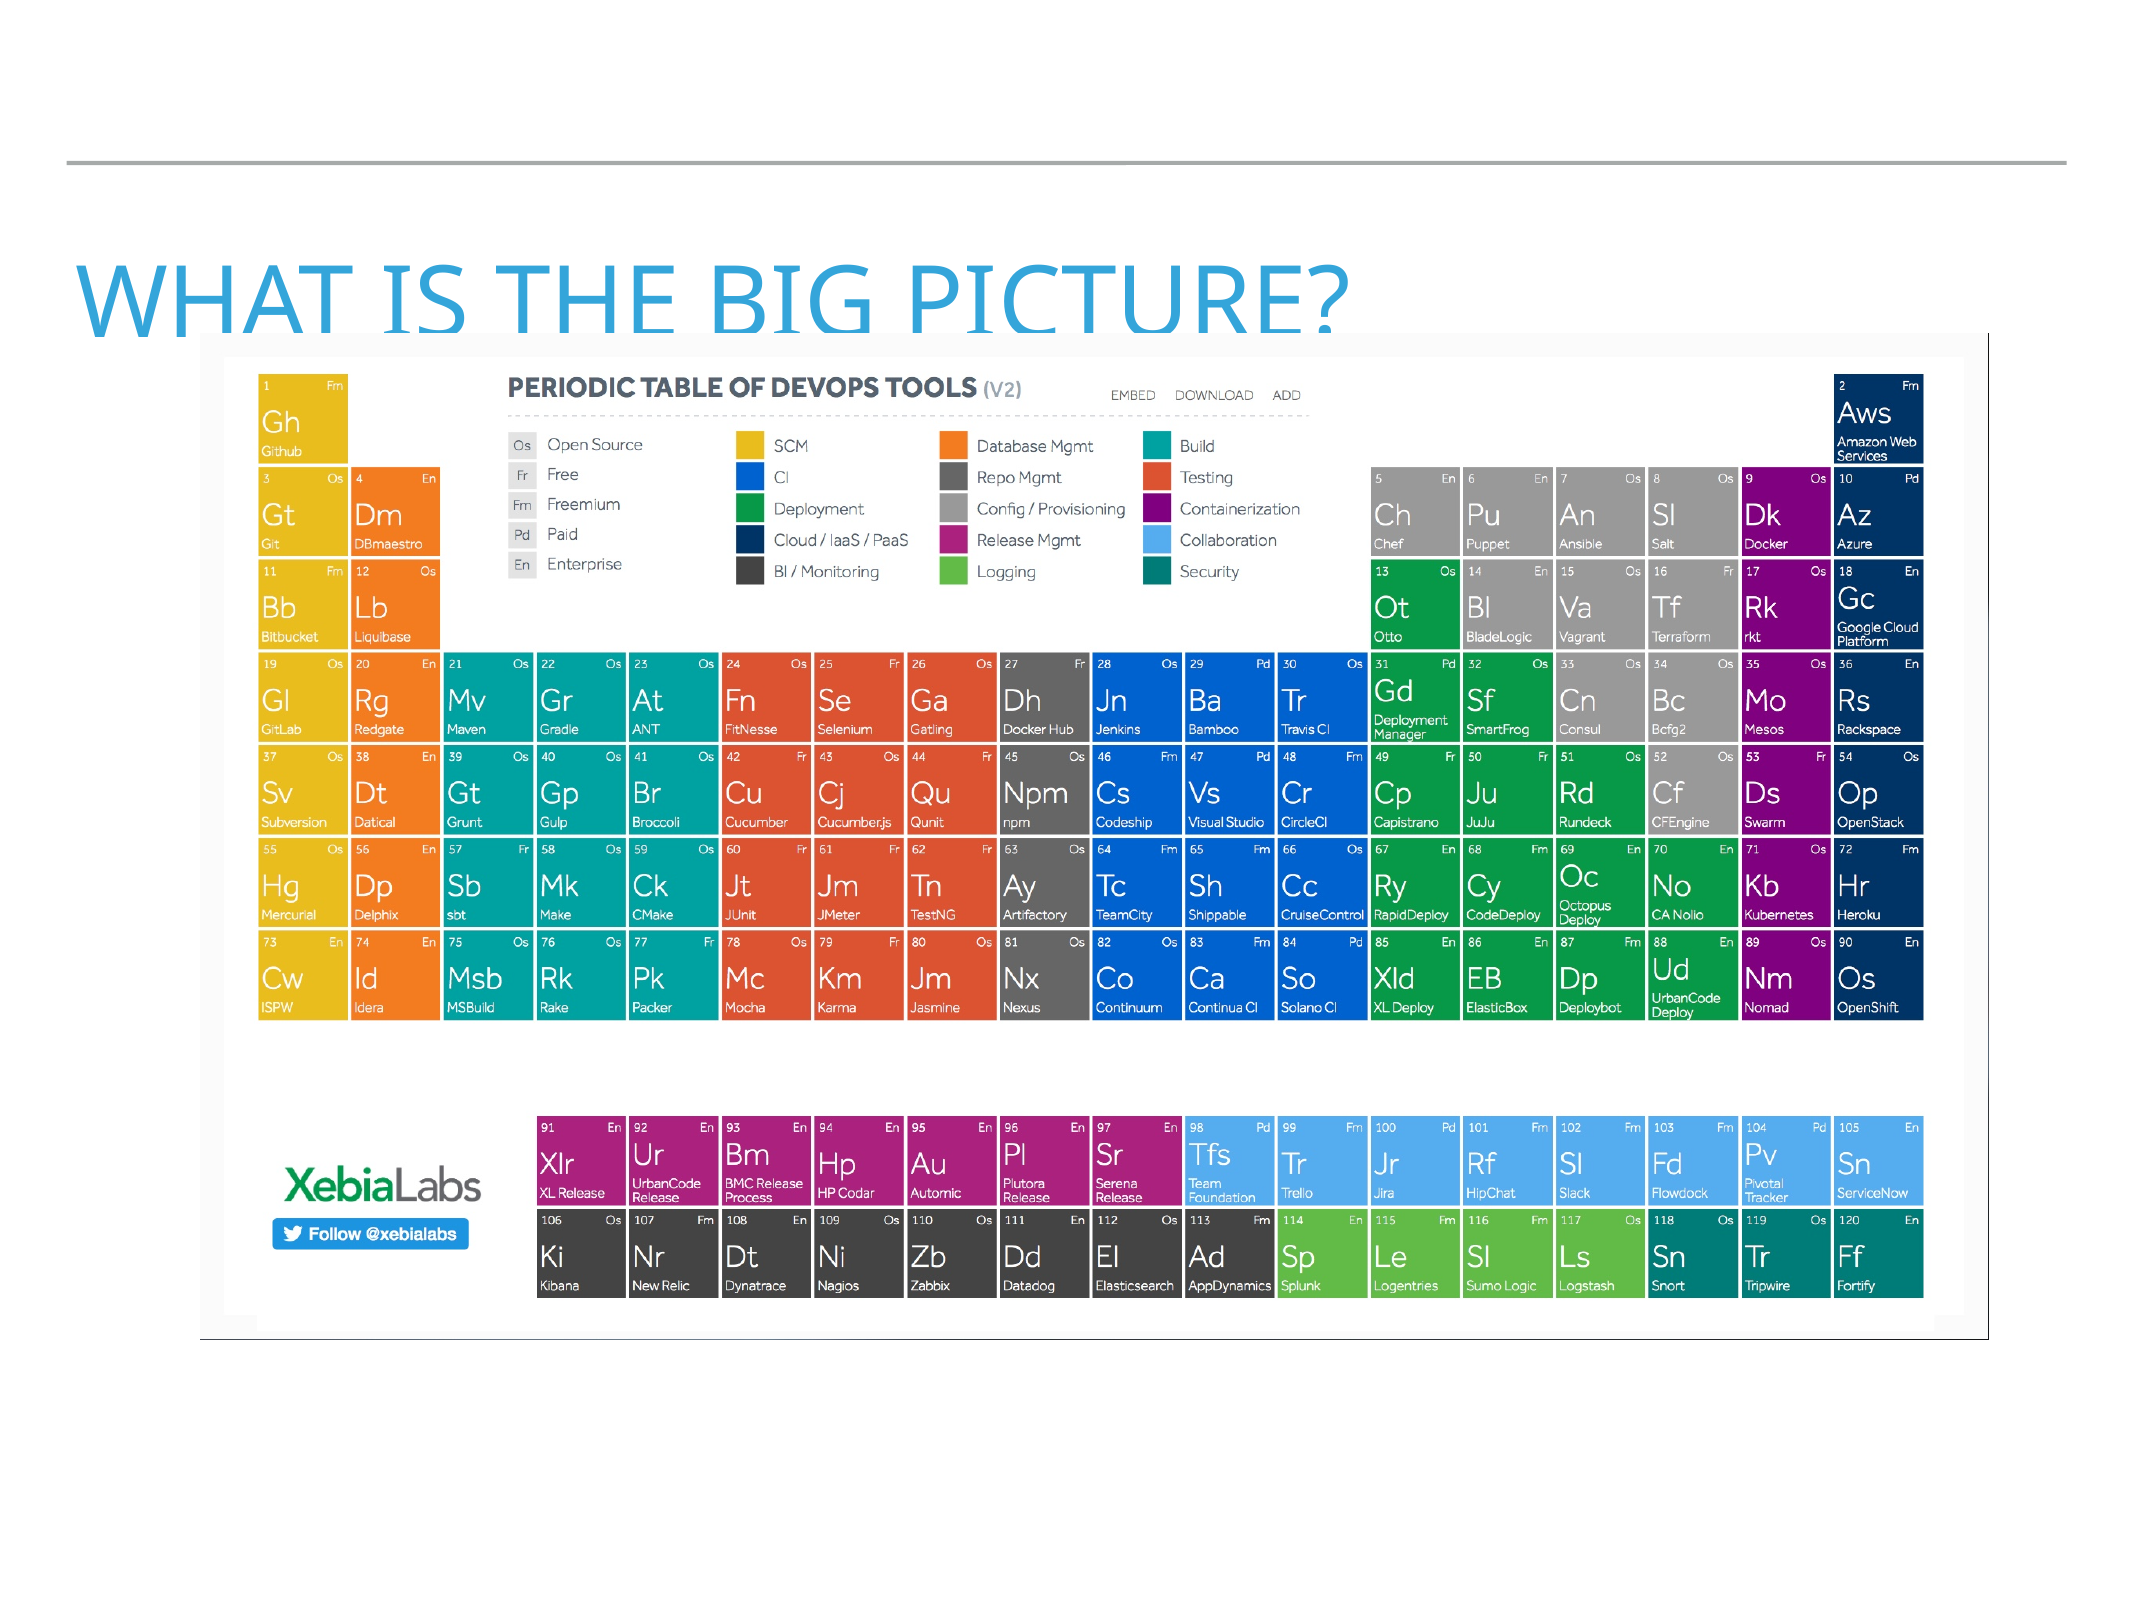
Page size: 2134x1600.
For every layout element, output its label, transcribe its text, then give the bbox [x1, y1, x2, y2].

picture [199, 333, 1989, 1340]
title what is the big picture? [66, 251, 2068, 372]
